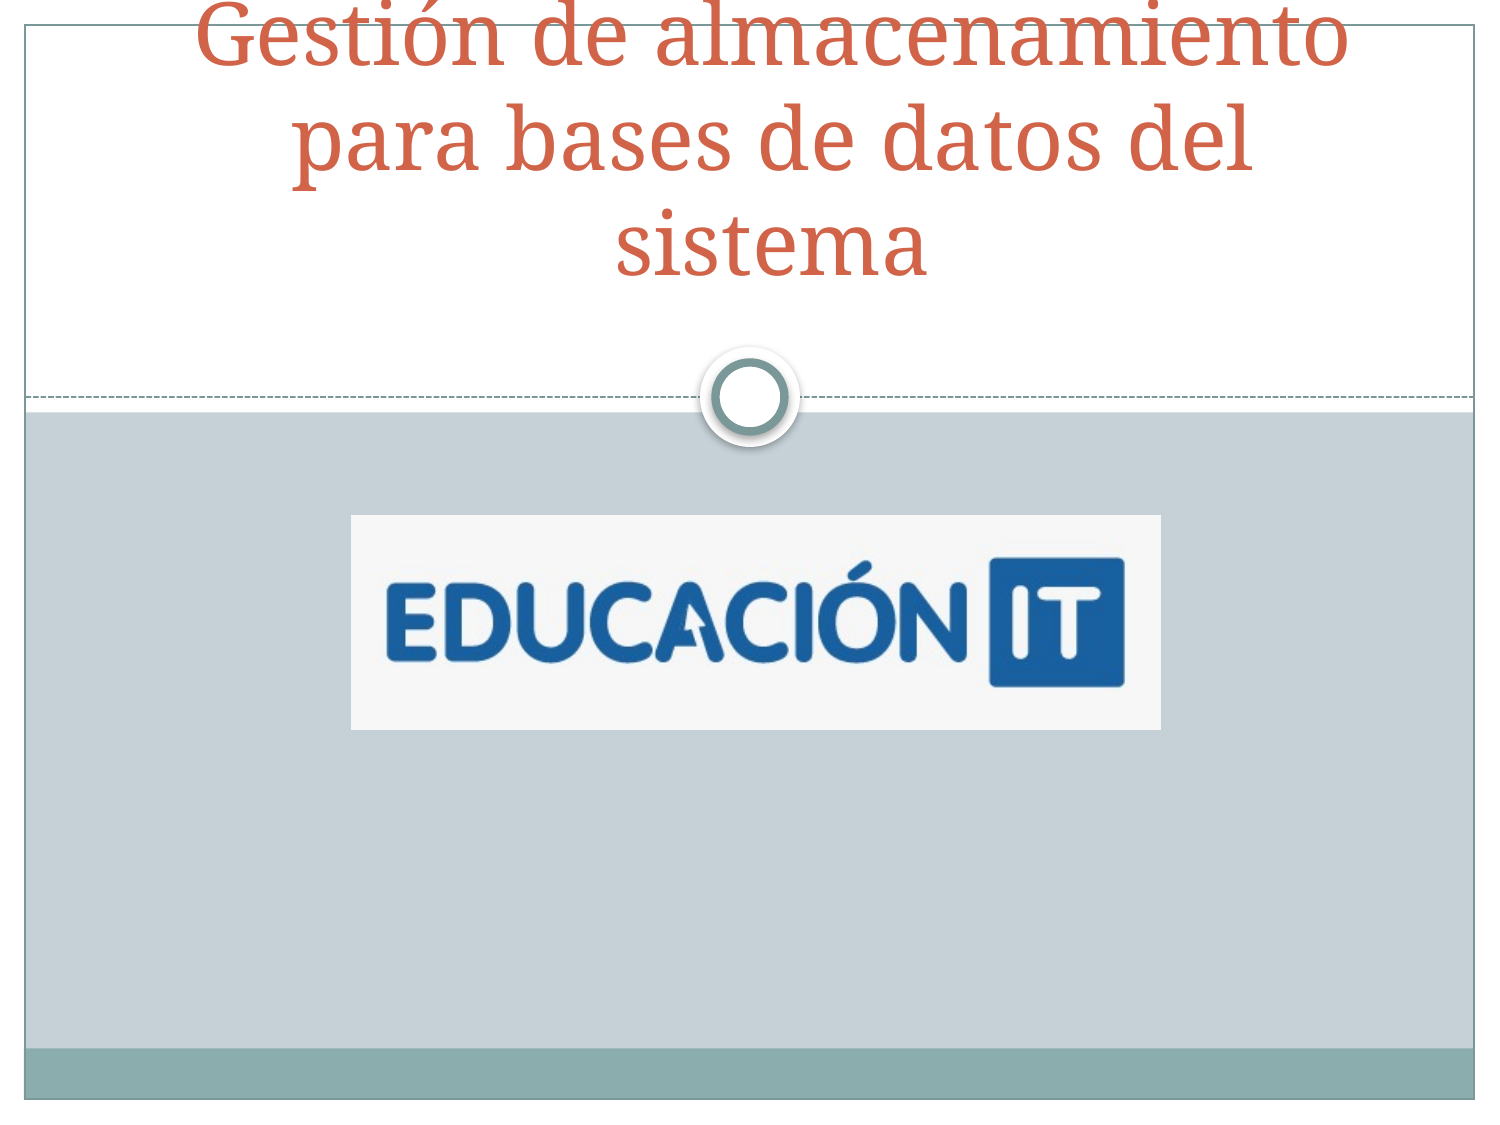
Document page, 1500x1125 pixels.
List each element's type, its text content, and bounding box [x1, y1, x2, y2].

title Gestión de almacenamiento para bases de datos del sistema [128, 0, 1417, 300]
picture [351, 515, 1162, 730]
